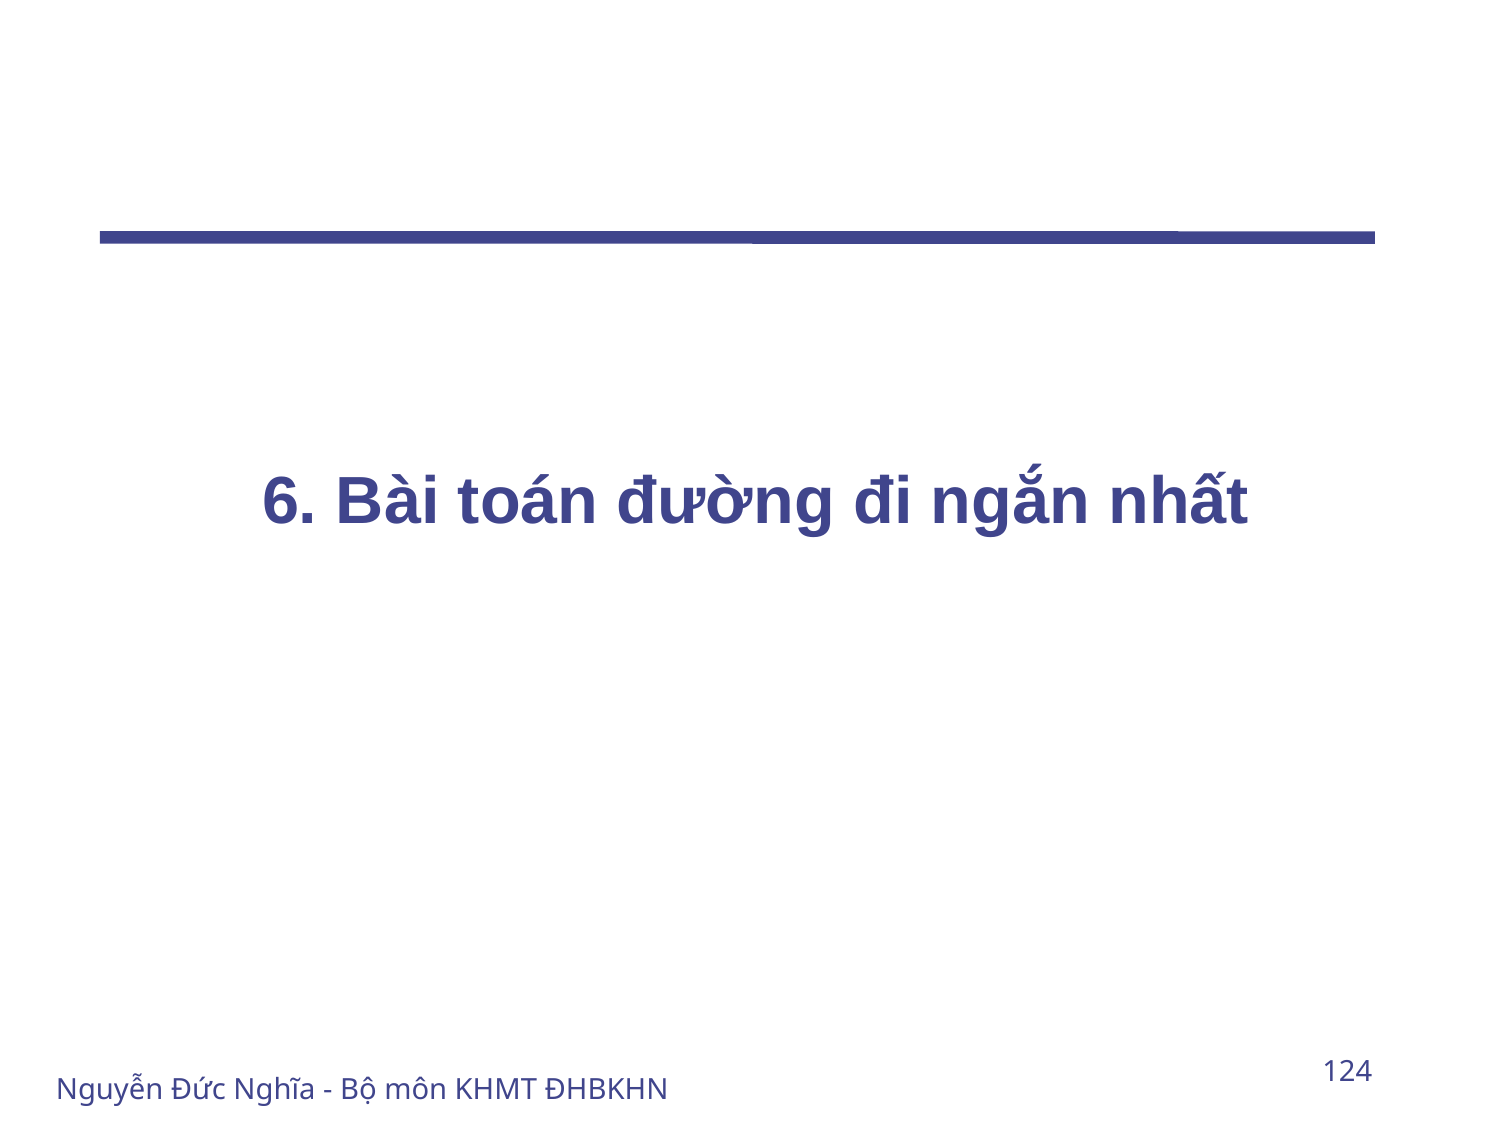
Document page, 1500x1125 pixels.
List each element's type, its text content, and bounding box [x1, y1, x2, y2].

list 6. Bài toán đường đi ngắn nhất [99, 262, 1413, 988]
footer Nguyễn Đức Nghĩa - Bộ môn KHMT ĐHBKHN [12, 1037, 713, 1113]
slide_number 124 [1074, 1024, 1388, 1101]
